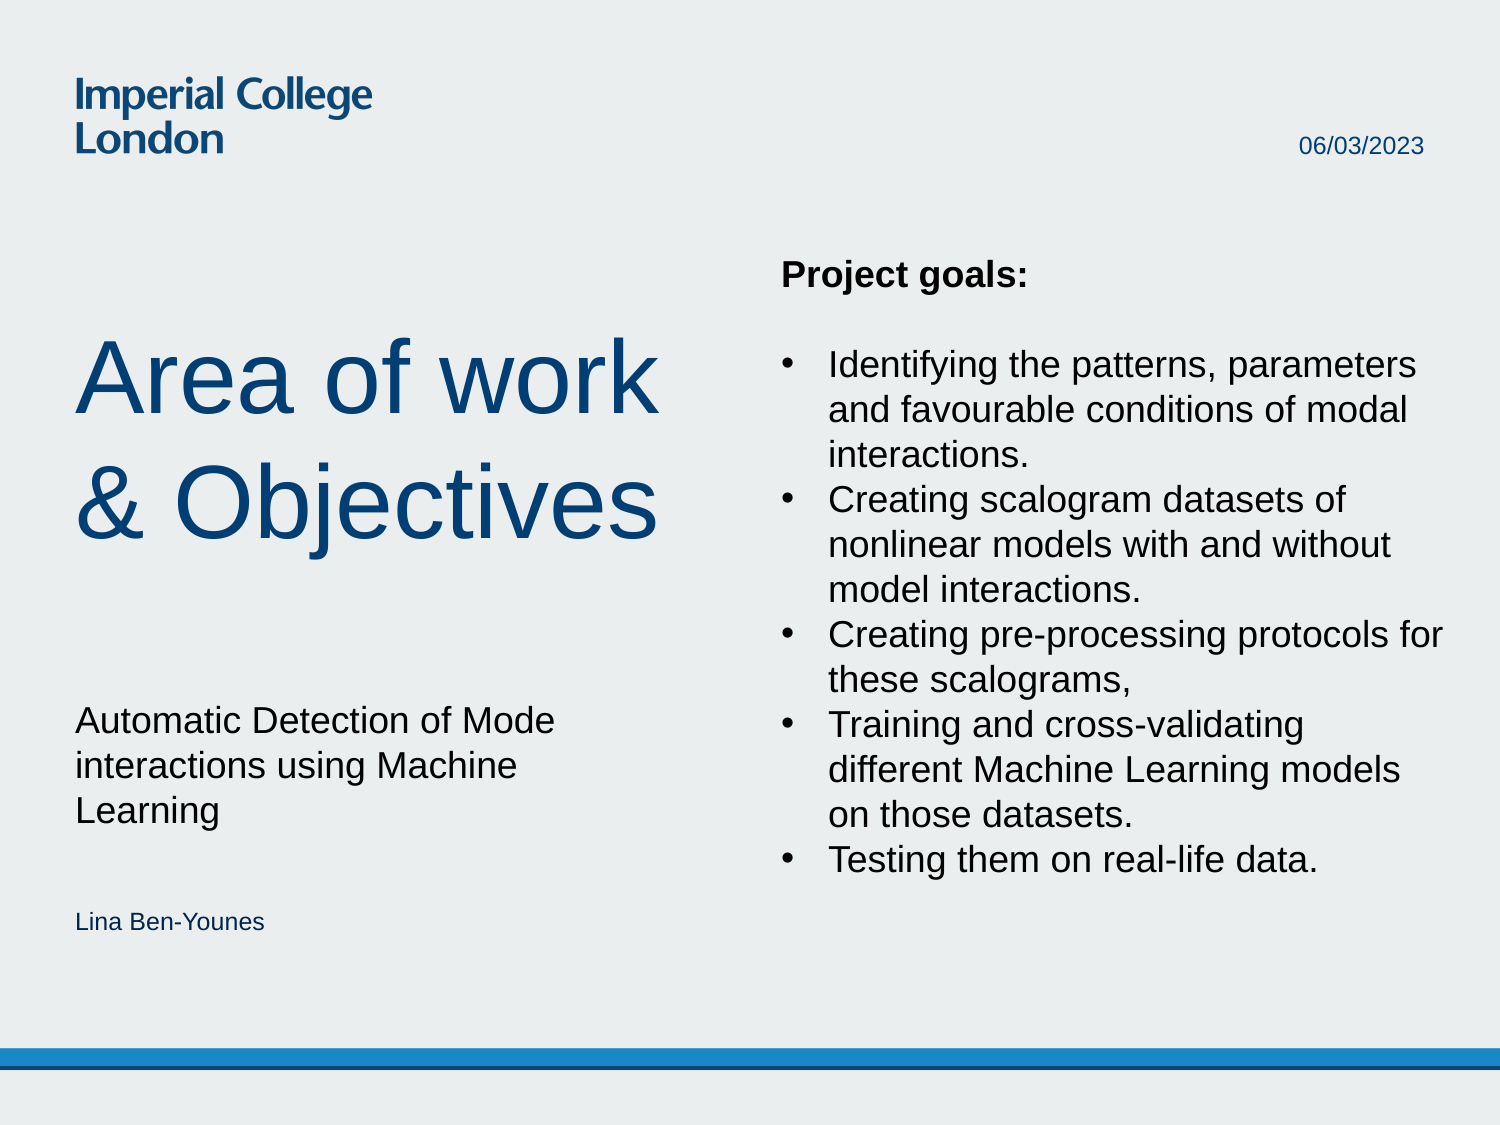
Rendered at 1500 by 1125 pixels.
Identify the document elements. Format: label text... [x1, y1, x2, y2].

list 06/03/2023 [1163, 129, 1425, 172]
text_box Project goals: Identifying the patterns, parameters and favourable conditions of modal interactions. Creating scalogram datasets of nonlinear models with and without model interactions. Creating pre-processing protocols for these scalograms, Training and cross-validating different Machine Learning models on those datasets. Testing them on real-life data. [766, 242, 1463, 932]
list Lina Ben-Younes [75, 905, 666, 962]
subtitle Automatic Detection of Mode interactions using Machine Learning [75, 696, 666, 828]
picture [0, 0, 1500, 1125]
title Area of work & Objectives [75, 253, 666, 607]
